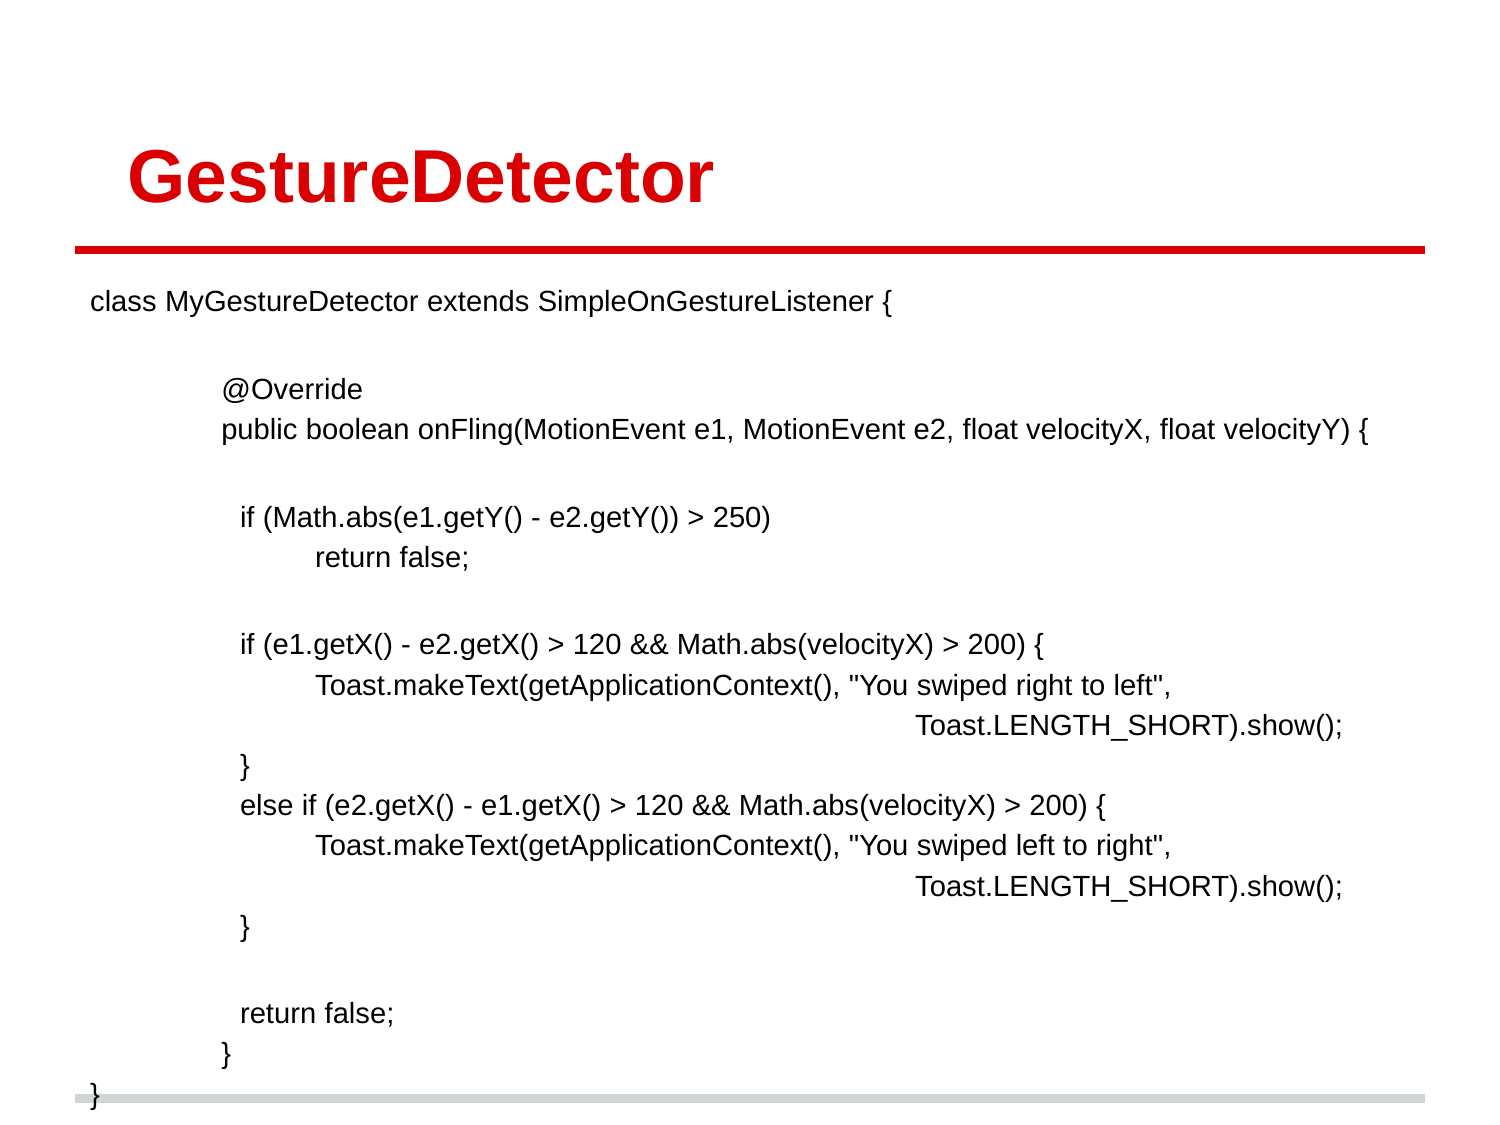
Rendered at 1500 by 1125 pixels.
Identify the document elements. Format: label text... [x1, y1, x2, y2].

list class MyGestureDetector extends SimpleOnGestureListener { @Override public boolean onFling(MotionEvent e1, MotionEvent e2, float velocityX, float velocityY) { if (Math.abs(e1.getY() - e2.getY()) > 250) return false; if (e1.getX() - e2.getX() > 120 && Math.abs(velocityX) > 200) { Toast.makeText(getApplicationContext(), "You swiped right to left", Toast.LENGTH_SHORT).show(); } else if (e2.getX() - e1.getX() > 120 && Math.abs(velocityX) > 200) { Toast.makeText(getApplicationContext(), "You swiped left to right", Toast.LENGTH_SHORT).show(); } return false; } } [75, 262, 1425, 1078]
title GestureDetector [75, 45, 1425, 233]
